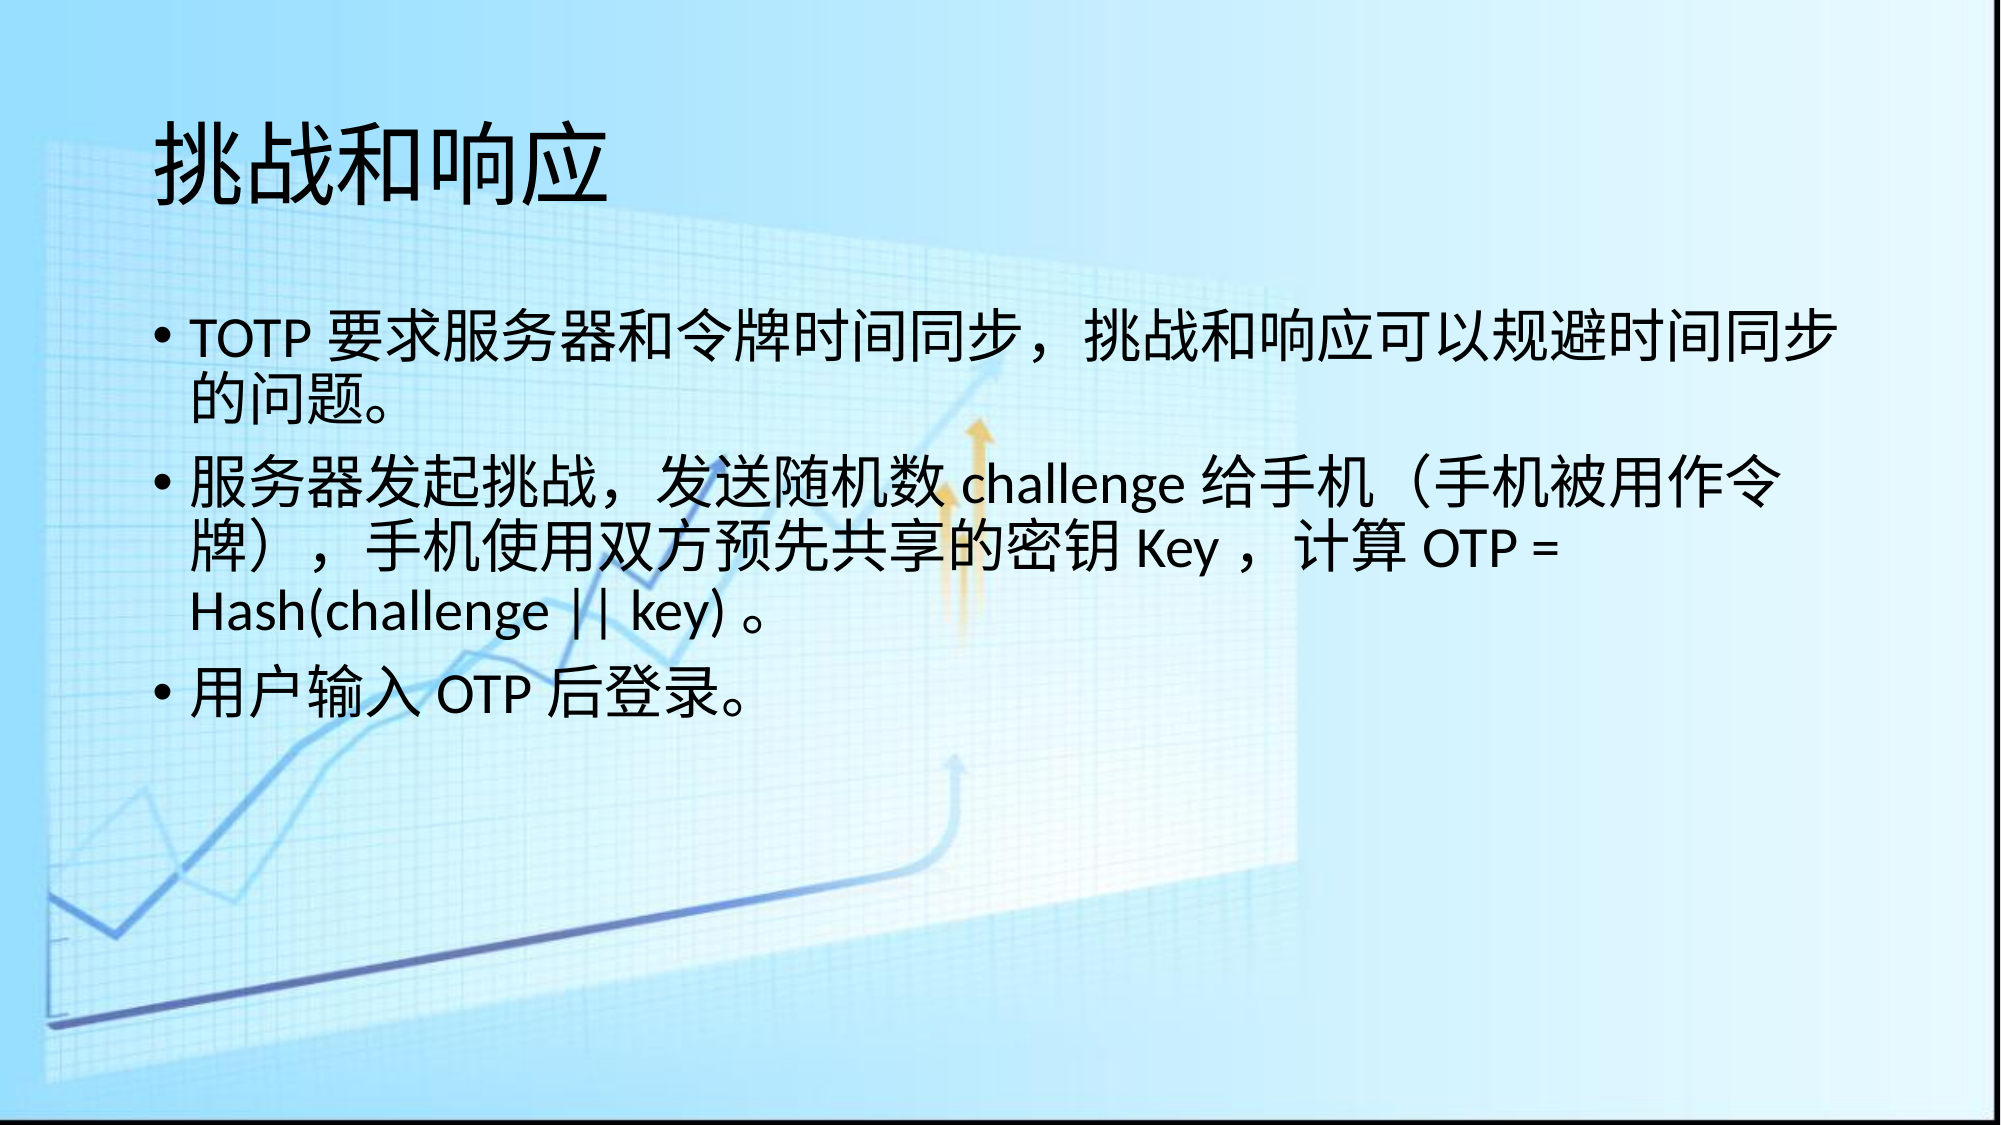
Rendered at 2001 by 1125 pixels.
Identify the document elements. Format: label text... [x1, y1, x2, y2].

picture [0, 0, 2001, 1125]
list TOTP要求服务器和令牌时间同步，挑战和响应可以规避时间同步的问题。 服务器发起挑战，发送随机数challenge给手机（手机被用作令牌），手机使用双方预先共享的密钥Key，计算OTP = Hash(challenge || key)。 用户输入OTP后登录。 [137, 299, 1863, 1014]
title 挑战和响应 [137, 59, 1863, 278]
